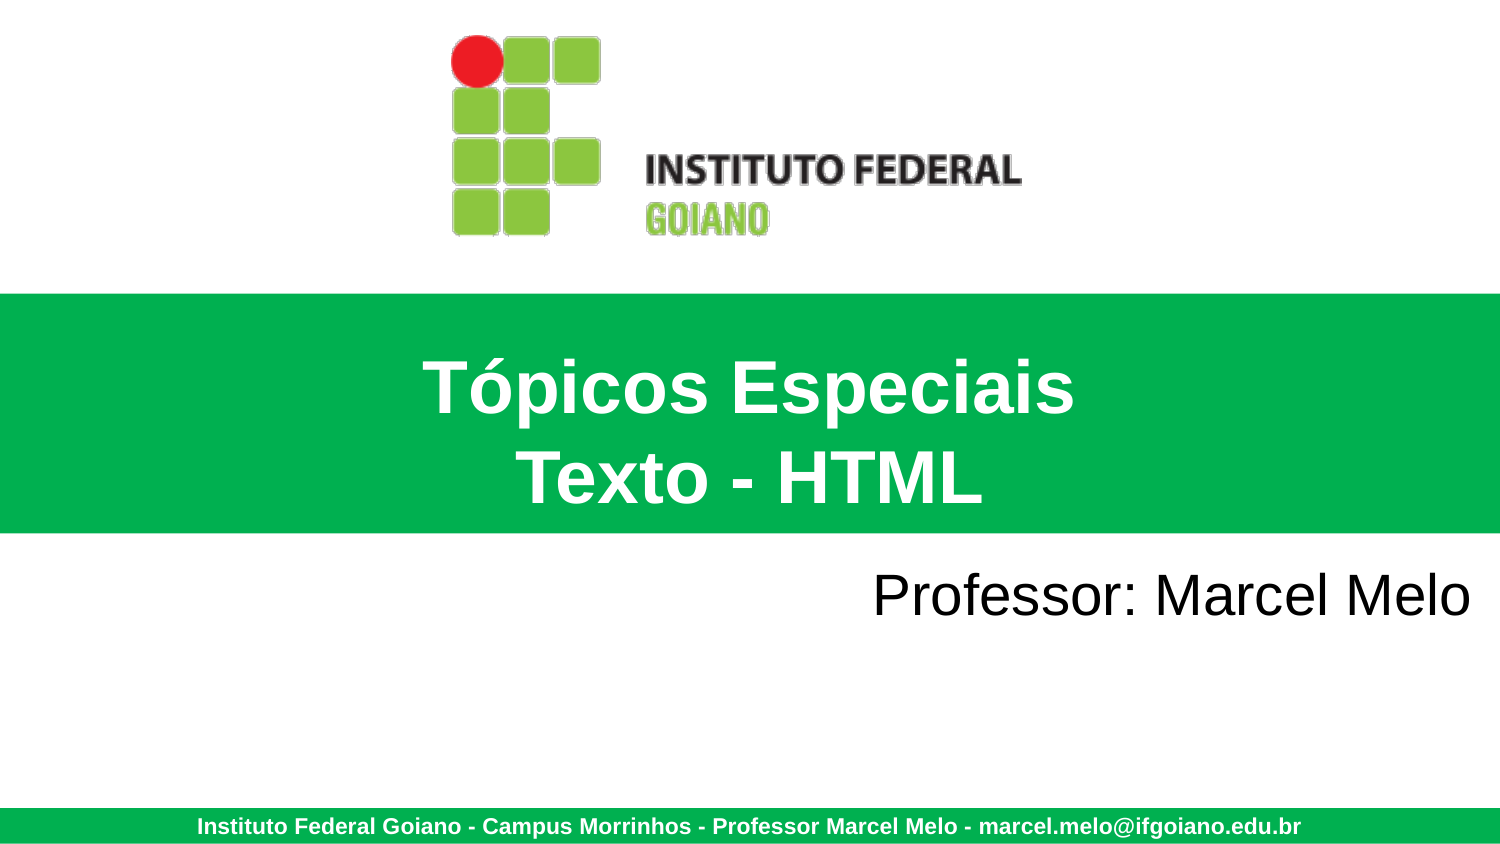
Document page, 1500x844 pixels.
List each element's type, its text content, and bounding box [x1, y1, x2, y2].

picture [451, 35, 1022, 237]
title Tópicos Especiais Texto - HTML [0, 293, 1500, 534]
